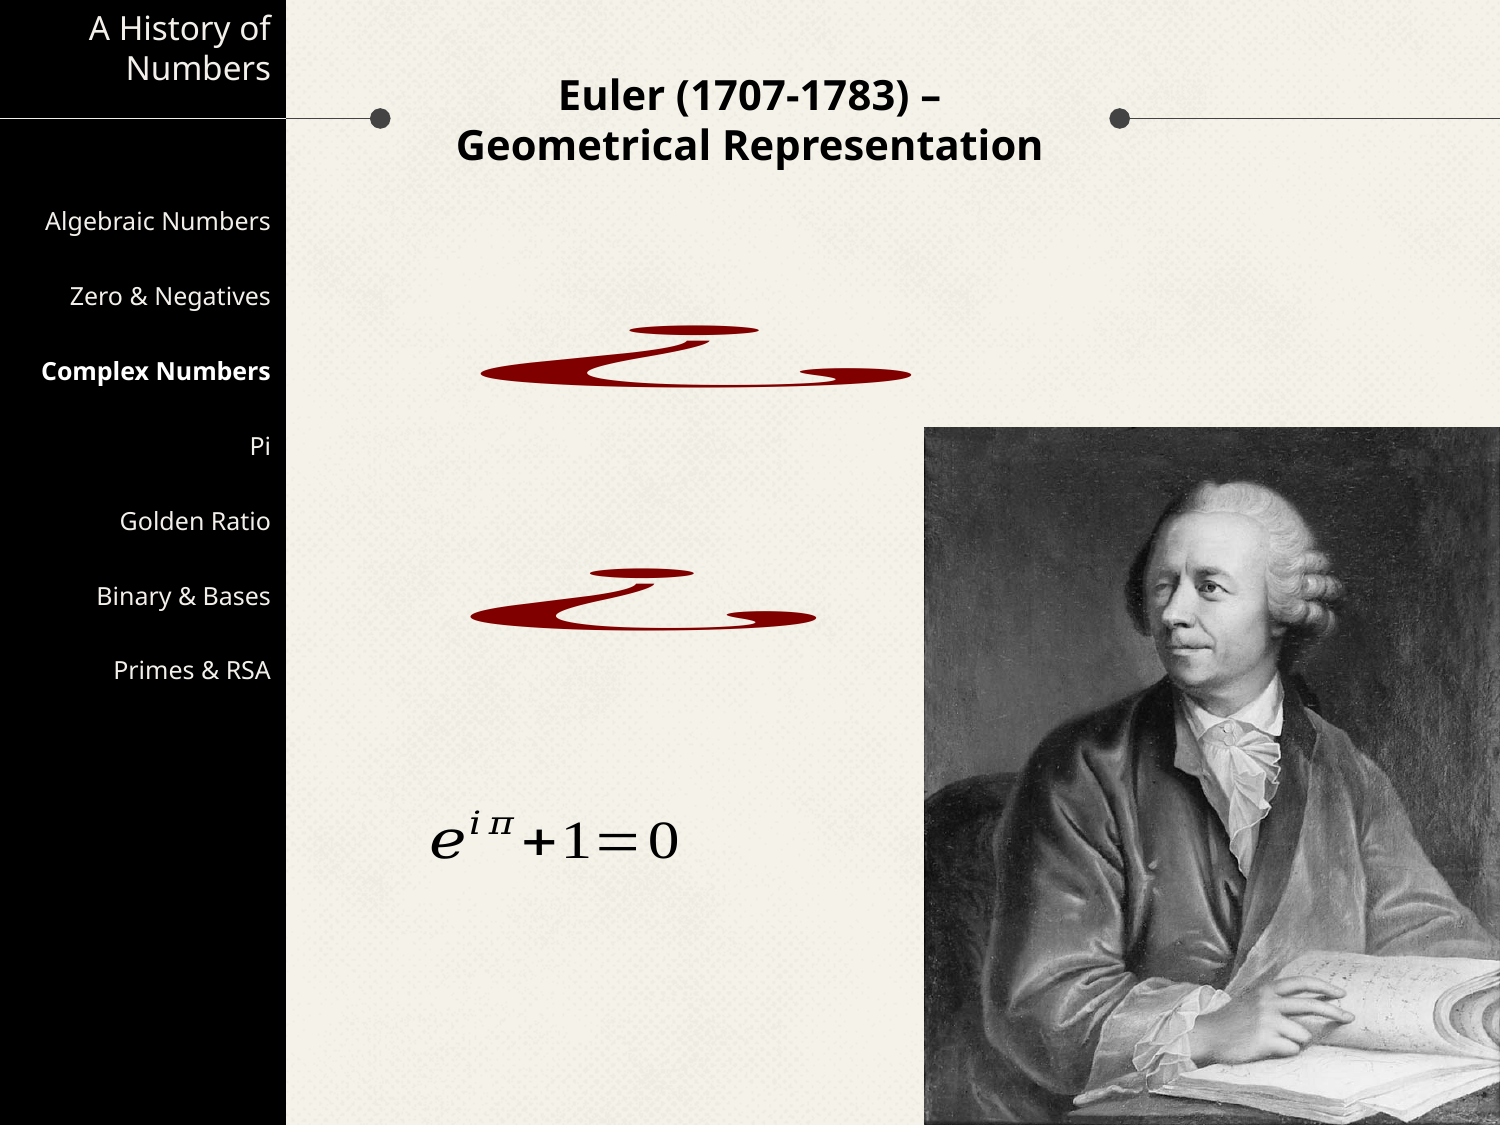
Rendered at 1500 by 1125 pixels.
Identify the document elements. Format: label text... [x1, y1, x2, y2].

text_box [0, 0, 288, 1125]
text_box A History of Numbers [0, 0, 286, 95]
picture [288, 0, 1500, 1125]
text_box Algebraic Numbers Zero & Negatives Complex Numbers Pi Golden Ratio Binary & Bases Primes & RSA [0, 153, 286, 693]
title Euler (1707-1783) – Geometrical Representation [430, 24, 1070, 213]
